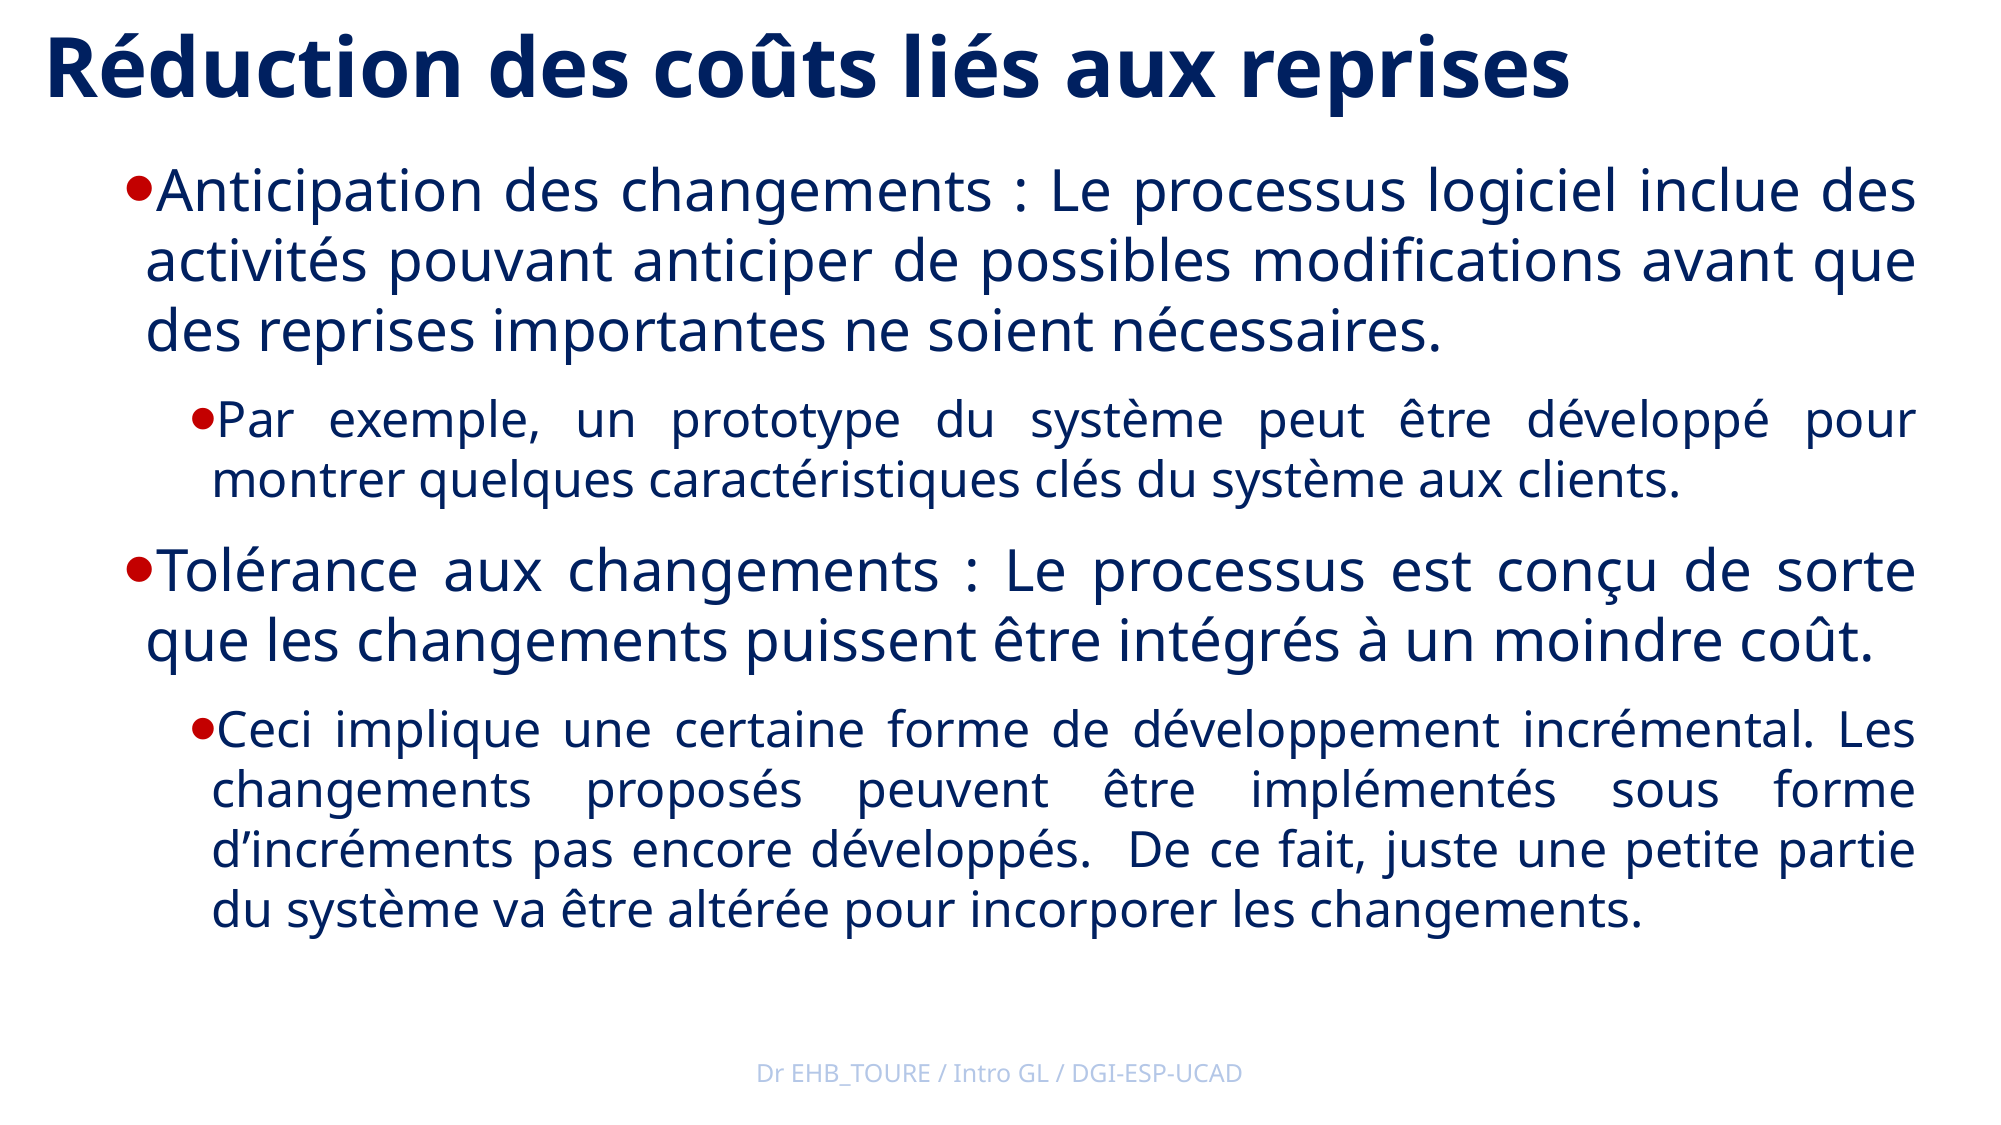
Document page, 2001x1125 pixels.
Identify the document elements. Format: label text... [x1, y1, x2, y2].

footer Dr EHB_TOURE / Intro GL / DGI-ESP-UCAD [662, 1042, 1338, 1103]
text_box Anticipation des changements : Le processus logiciel inclue des activités pouvant anticiper de possibles modifications avant que des reprises importantes ne soient nécessaires. Par exemple, un prototype du système peut être développé pour montrer quelques caractéristiques clés du système aux clients. Tolérance aux changements : Le processus est conçu de sorte que les changements puissent être intégrés à un moindre coût. Ceci implique une certaine forme de développement incrémental. Les changements proposés peuvent être implémentés sous forme d’incréments pas encore développés. De ce fait, juste une petite partie du système va être altérée pour incorporer les changements. [67, 145, 1933, 946]
text_box Réduction des coûts liés aux reprises [28, 18, 1890, 124]
